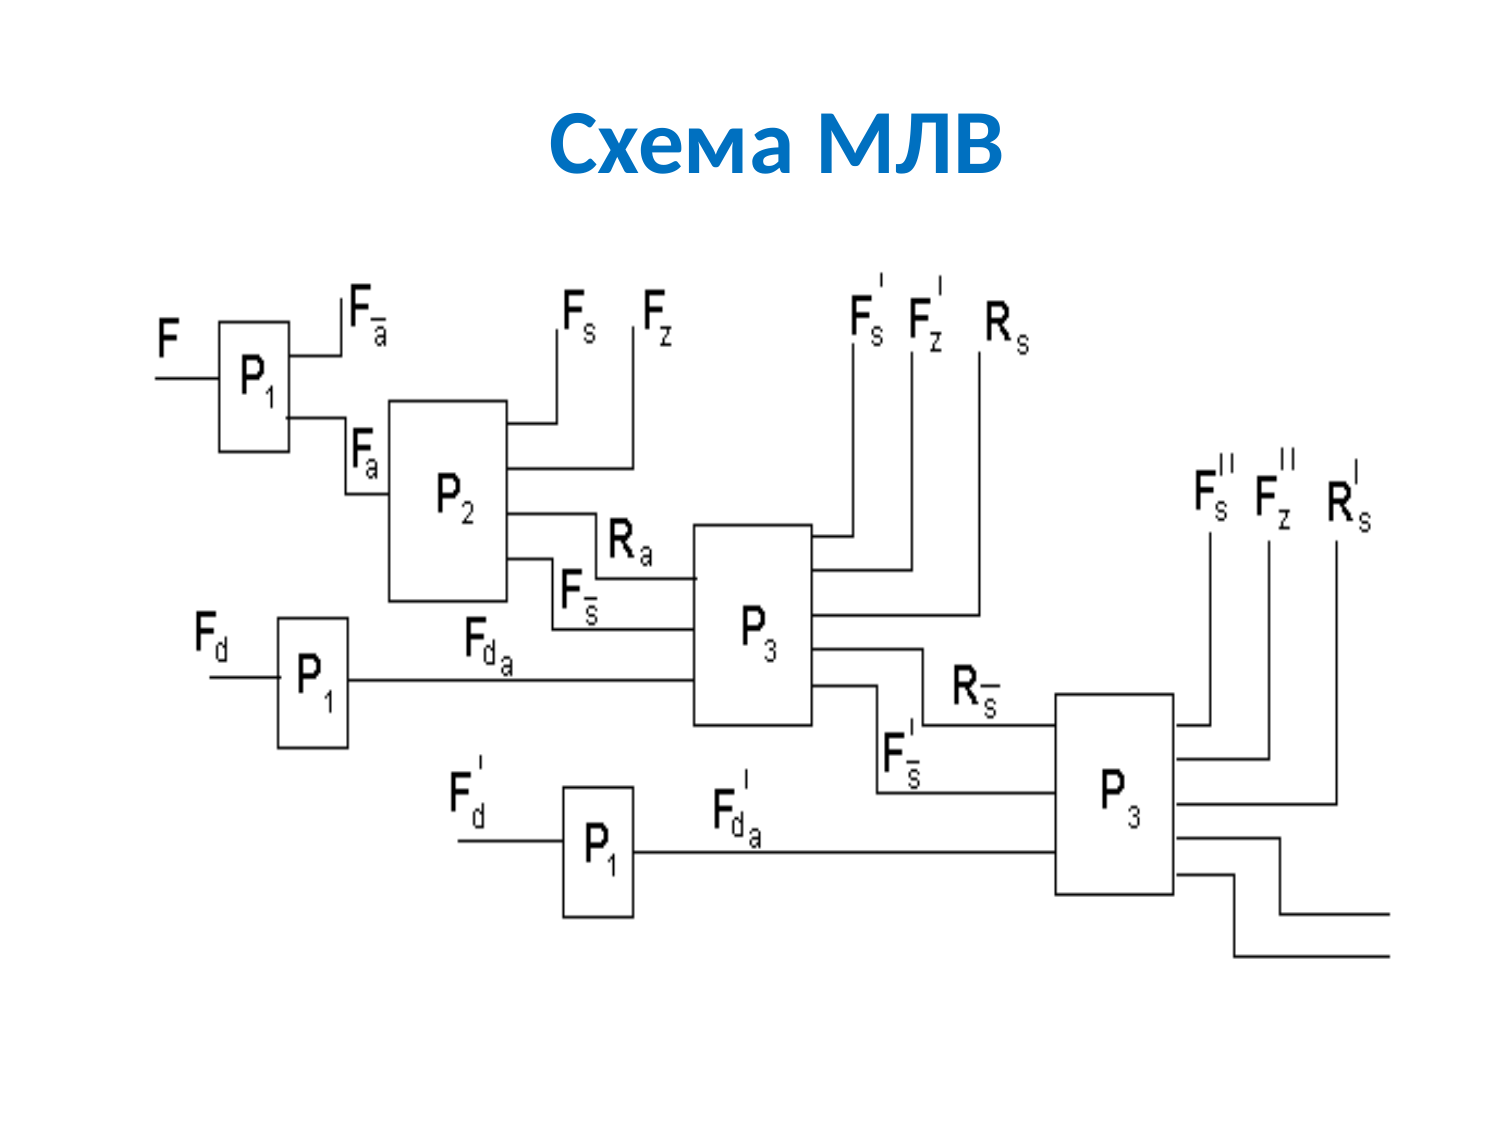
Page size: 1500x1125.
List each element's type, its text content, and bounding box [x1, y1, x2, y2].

title Схема МЛВ [183, 66, 1372, 209]
picture [135, 266, 1444, 988]
